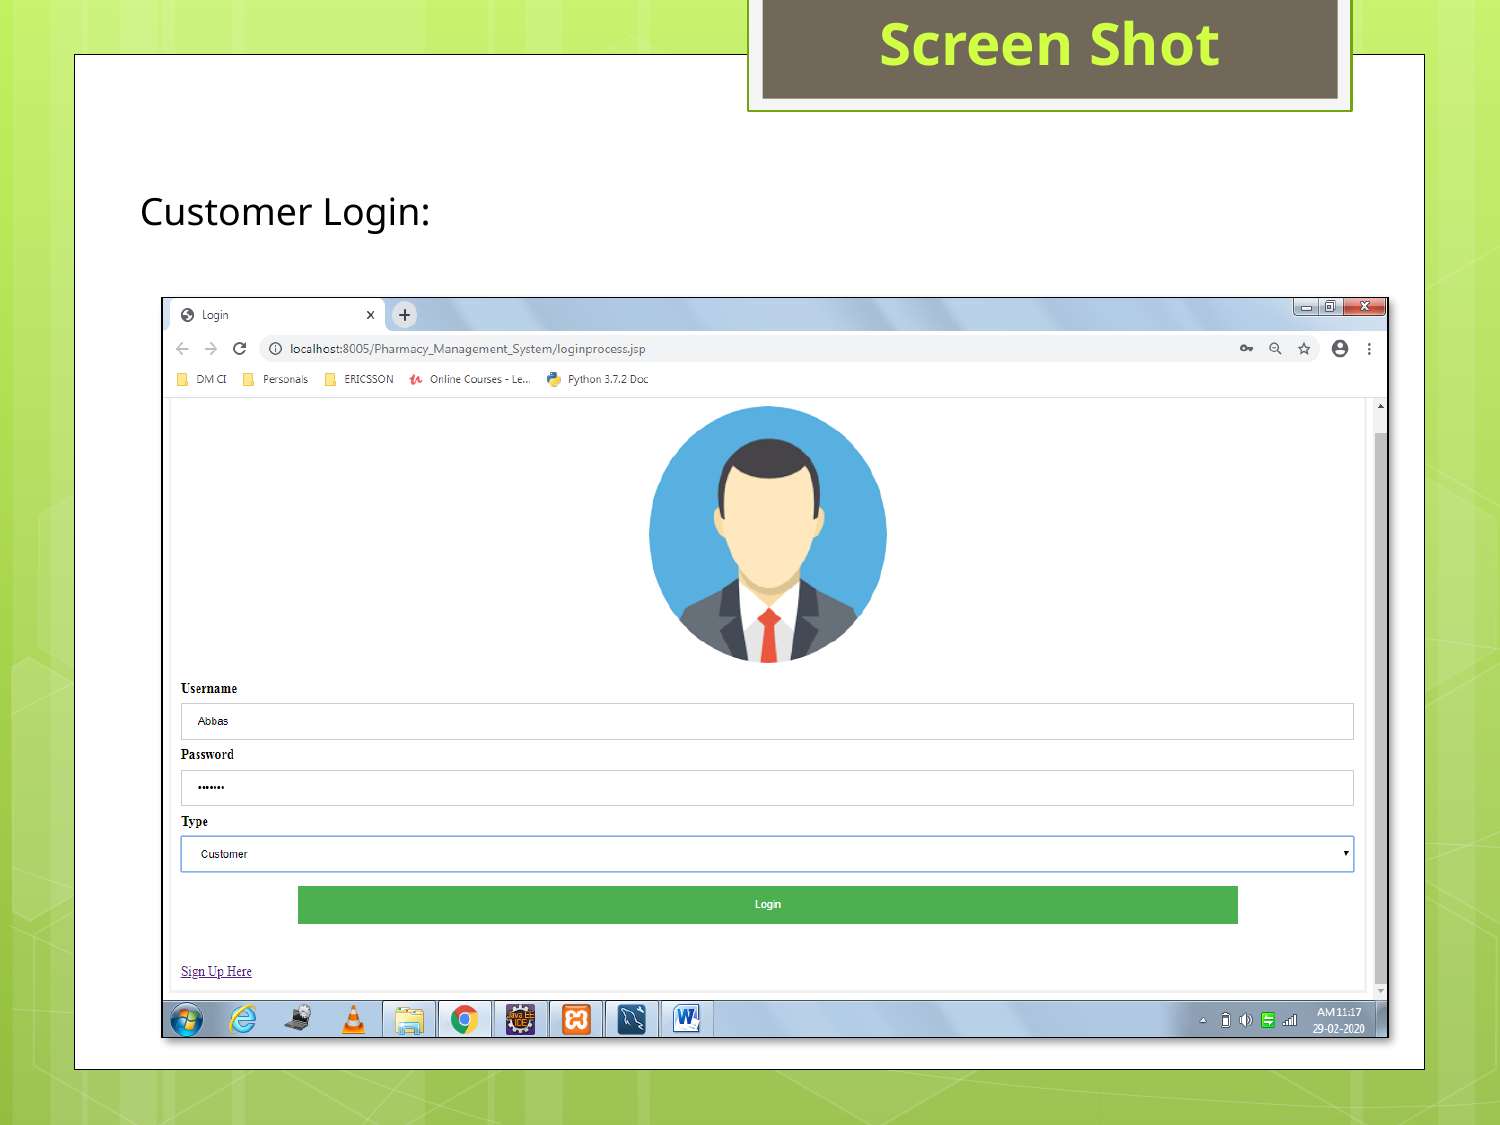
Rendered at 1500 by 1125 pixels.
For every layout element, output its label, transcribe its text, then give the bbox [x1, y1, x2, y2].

picture [162, 297, 1388, 1038]
text_box Screen Shot [762, 0, 1338, 85]
text_box Customer Login: [125, 180, 613, 240]
